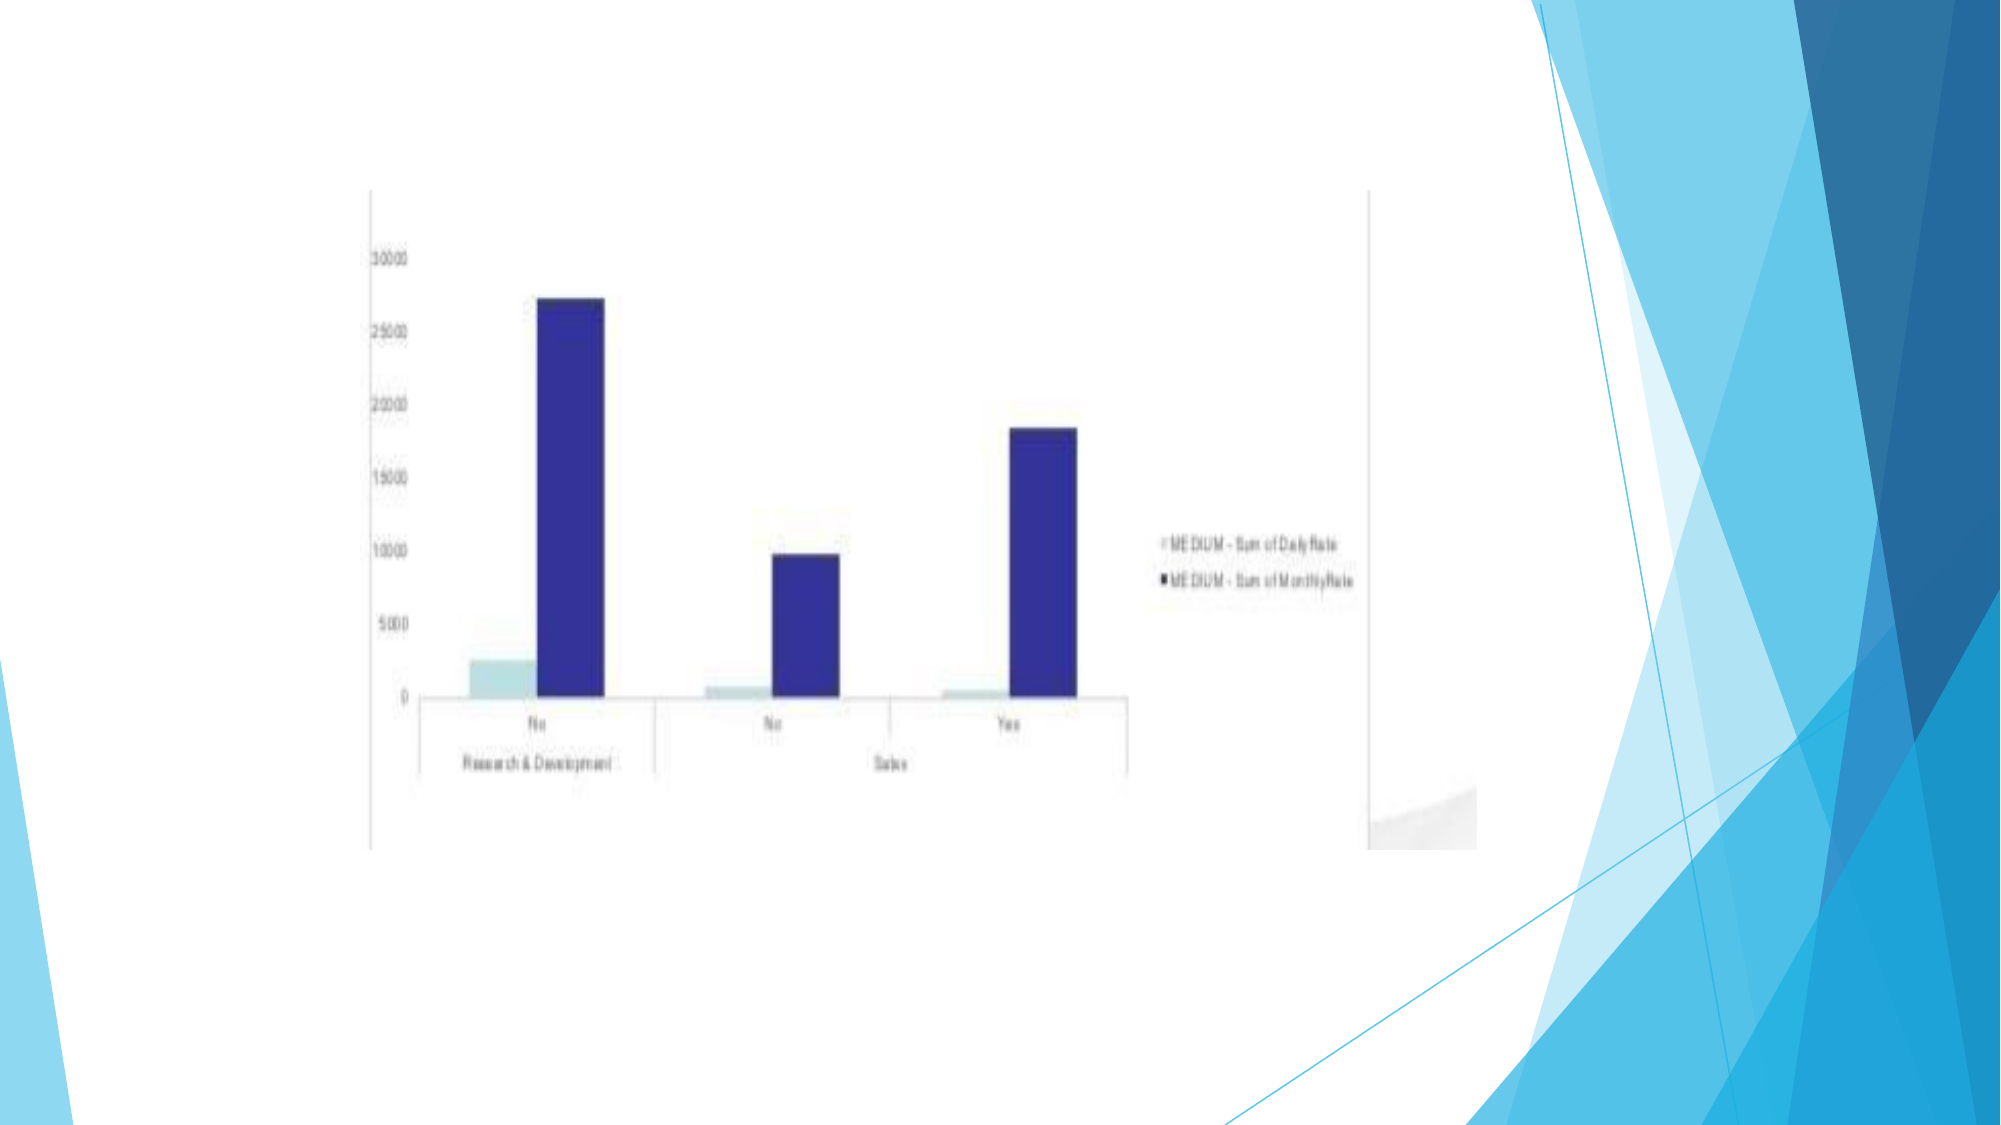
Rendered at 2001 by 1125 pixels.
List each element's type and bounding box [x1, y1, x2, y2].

picture [360, 190, 1477, 851]
